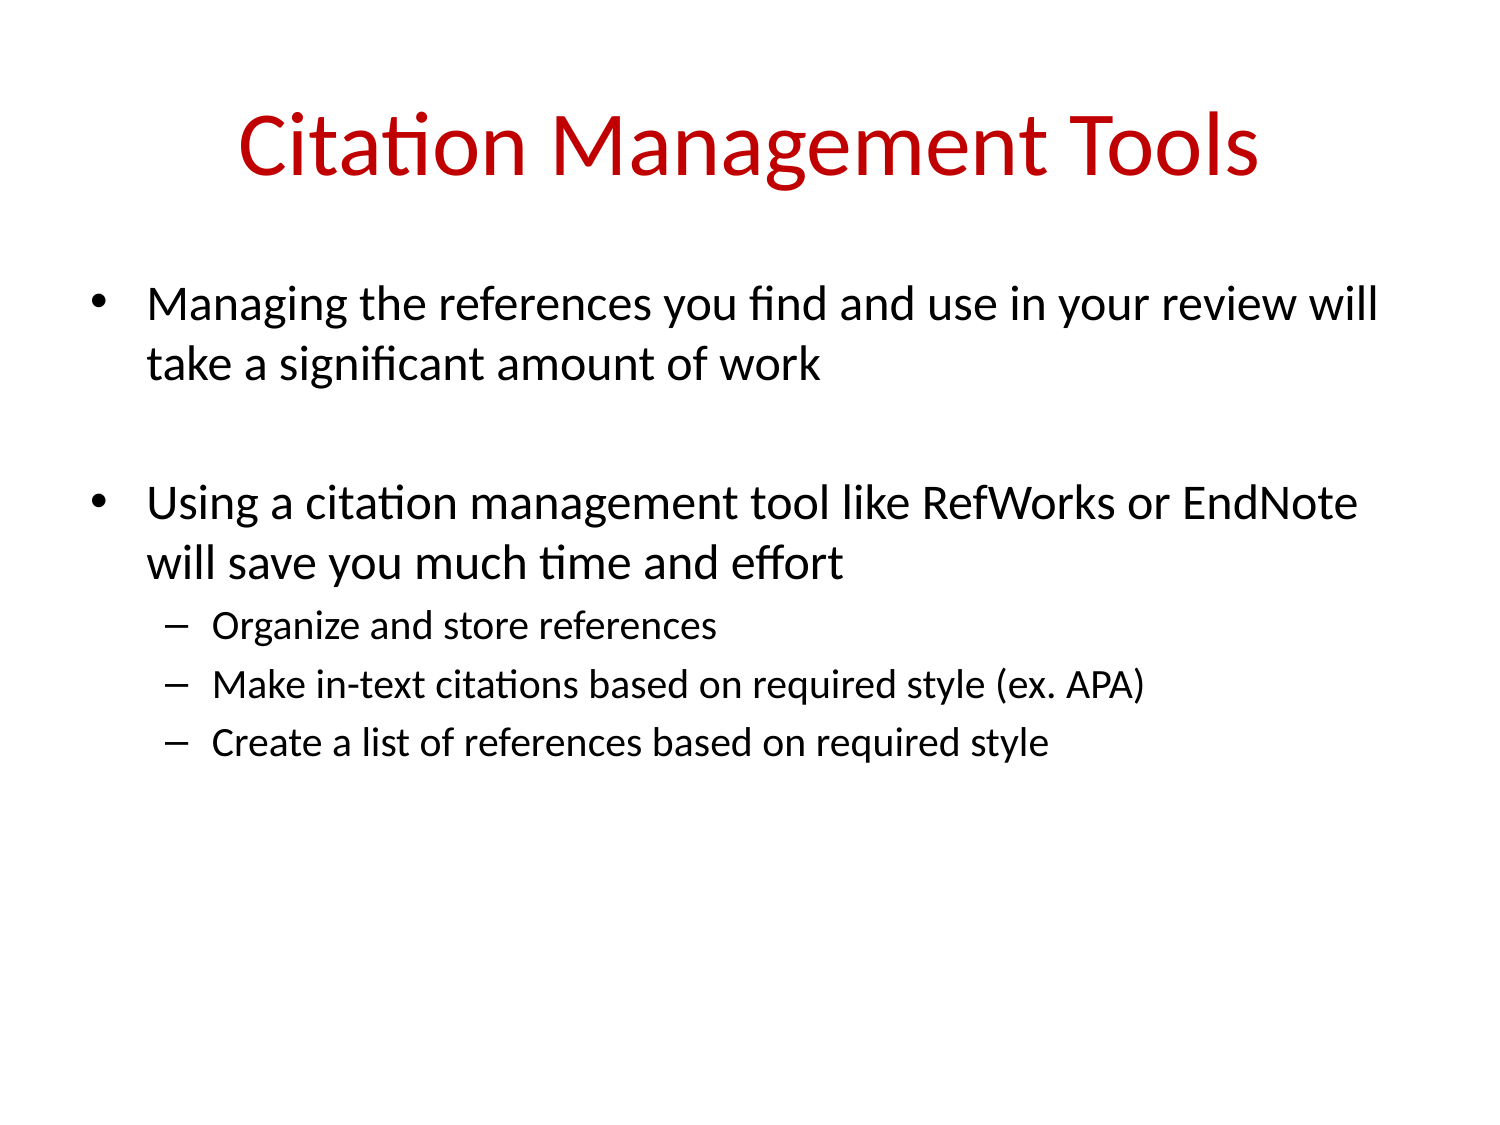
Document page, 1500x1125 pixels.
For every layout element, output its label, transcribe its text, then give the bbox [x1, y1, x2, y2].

title Citation Management Tools [75, 45, 1425, 233]
list Managing the references you find and use in your review will take a significant amount of work Using a citation management tool like RefWorks or EndNote will save you much time and effort Organize and store references Make in-text citations based on required style (ex. APA) Create a list of references based on required style [75, 262, 1425, 1005]
